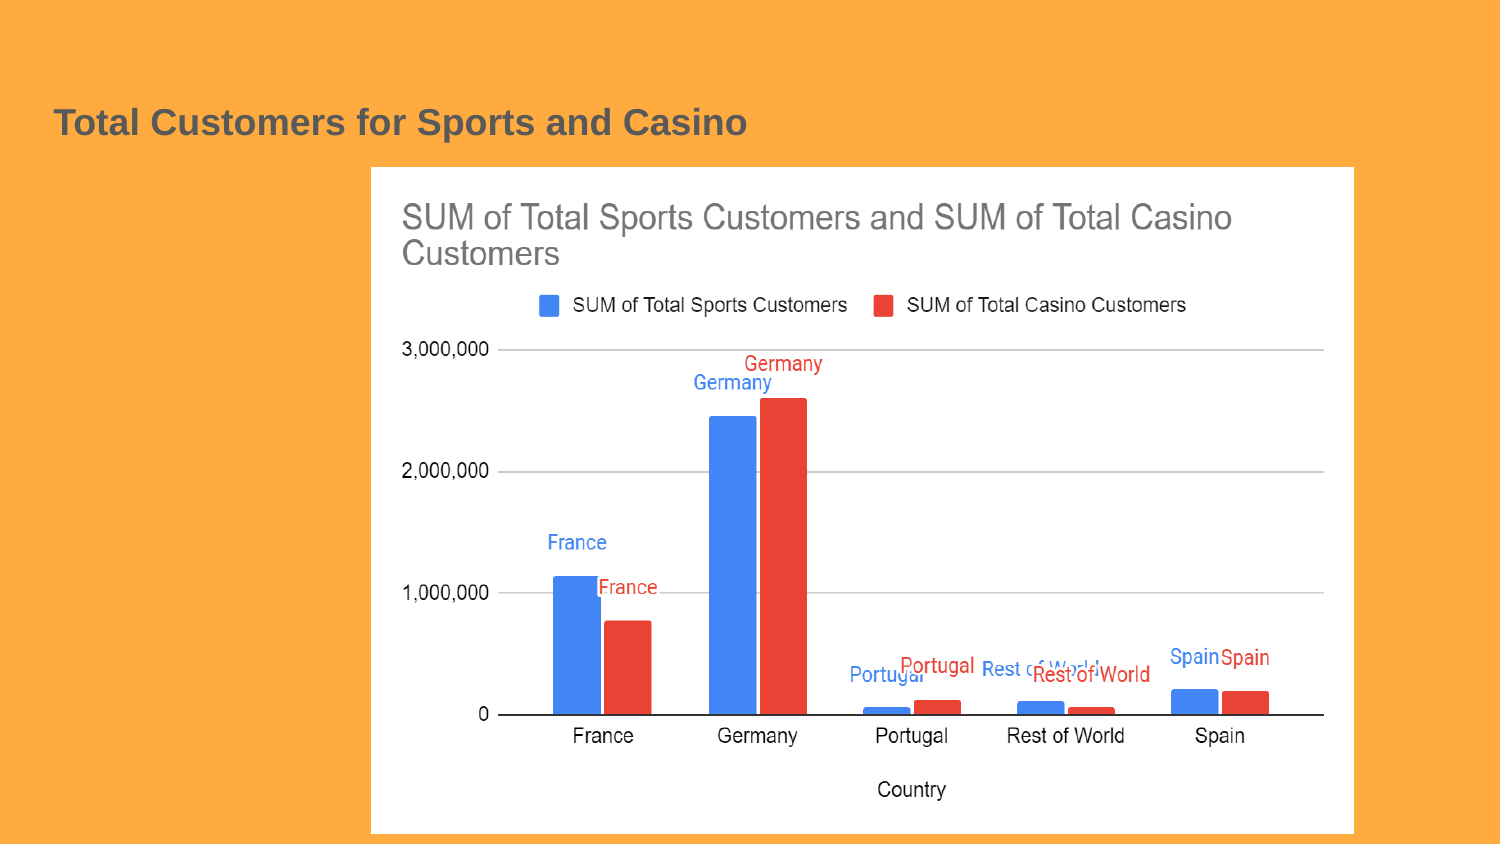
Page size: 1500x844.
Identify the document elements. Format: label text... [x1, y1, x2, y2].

picture [371, 167, 1355, 835]
list Total Customers for Sports and Casino [38, 76, 1362, 844]
